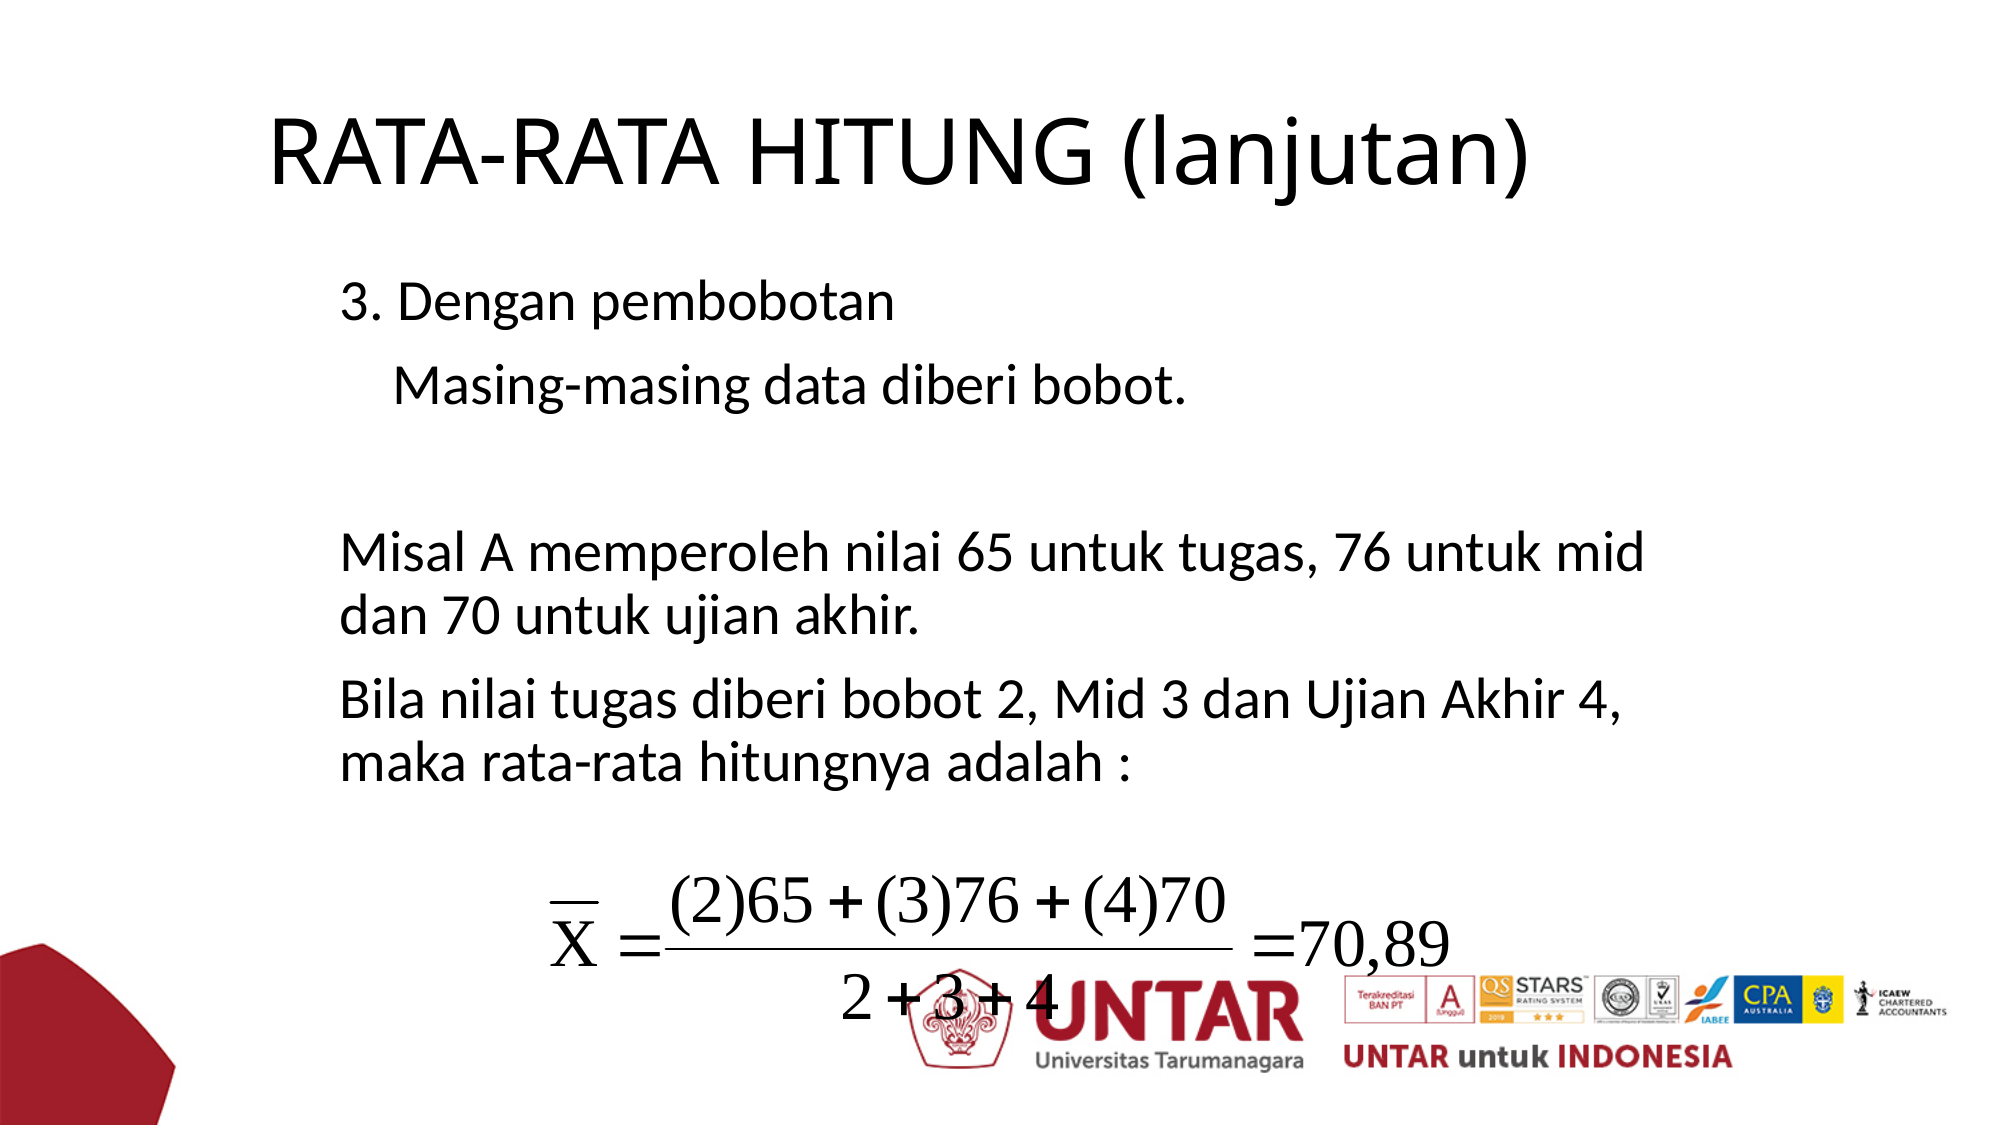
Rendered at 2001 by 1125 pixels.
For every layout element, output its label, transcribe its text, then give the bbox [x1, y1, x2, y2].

picture [0, 0, 2001, 1125]
list 3. Dengan pembobotan Masing-masing data diberi bobot. Misal A memperoleh nilai 65 untuk tugas, 76 untuk mid dan 70 untuk ujian akhir. Bila nilai tugas diberi bobot 2, Mid 3 dan Ujian Akhir 4, maka rata-rata hitungnya adalah : [324, 262, 1674, 1006]
title RATA-RATA HITUNG (lanjutan) [251, 35, 1957, 275]
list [539, 857, 1461, 1035]
